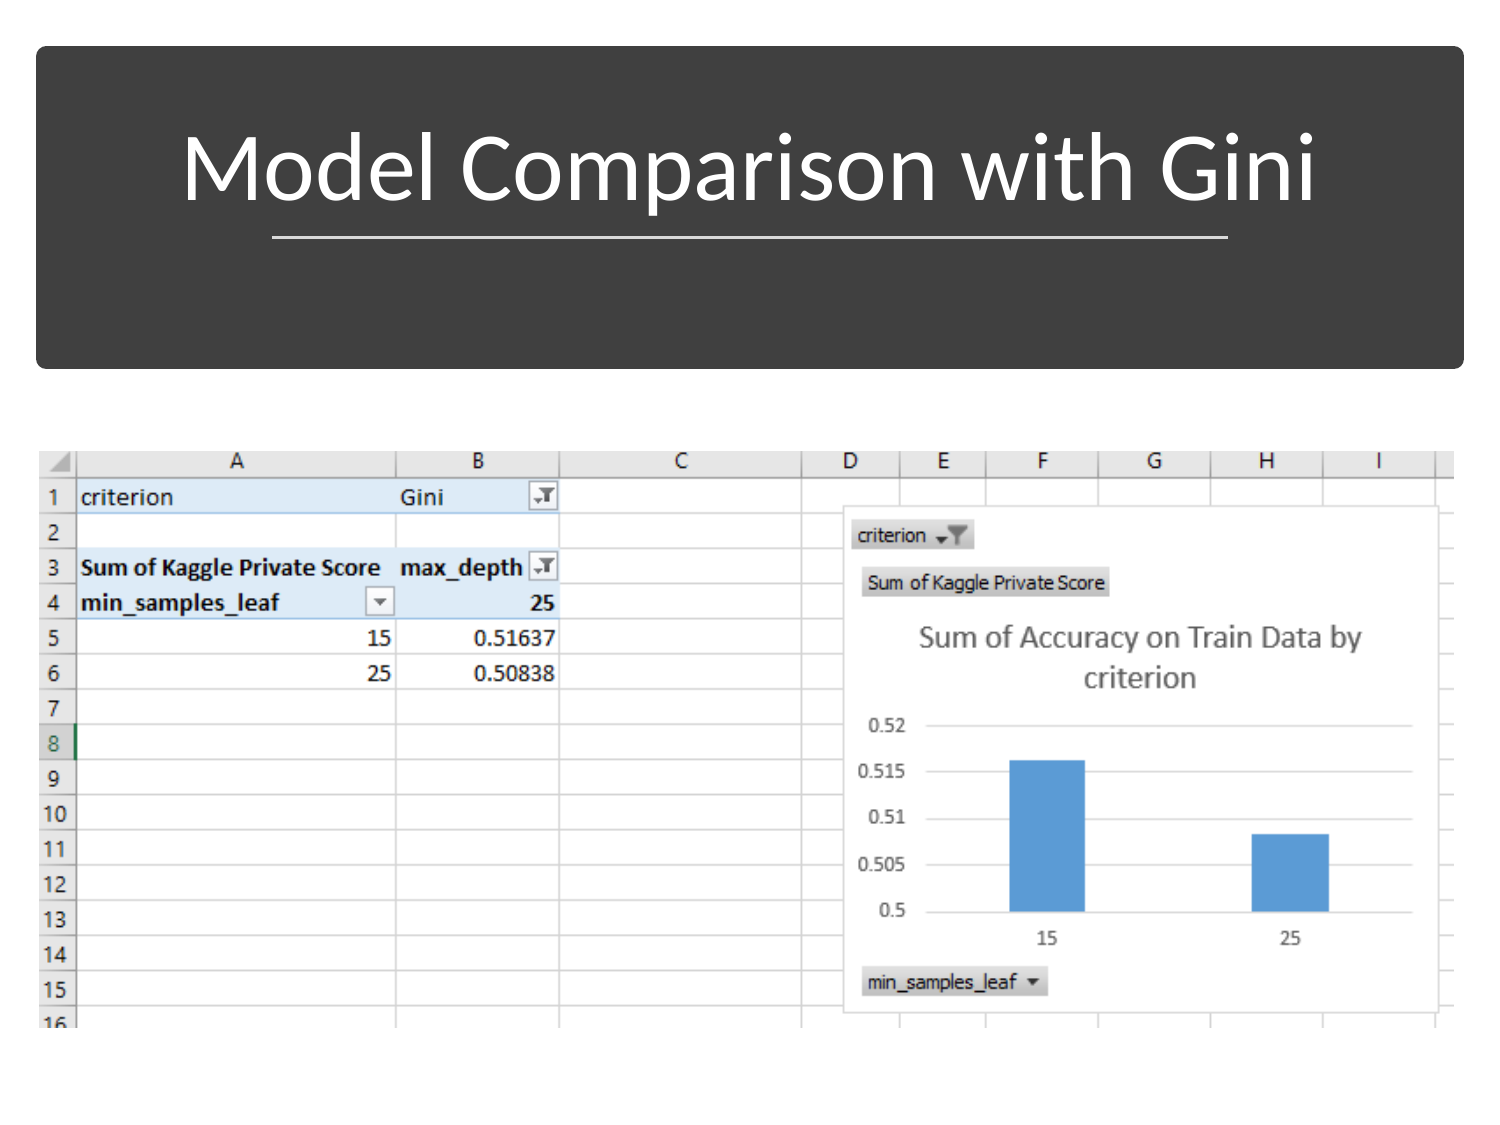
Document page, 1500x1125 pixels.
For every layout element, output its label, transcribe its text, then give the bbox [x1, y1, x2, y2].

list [39, 451, 1455, 1028]
text_box [44, 54, 1456, 361]
title Model Comparison with Gini [64, 76, 1436, 230]
